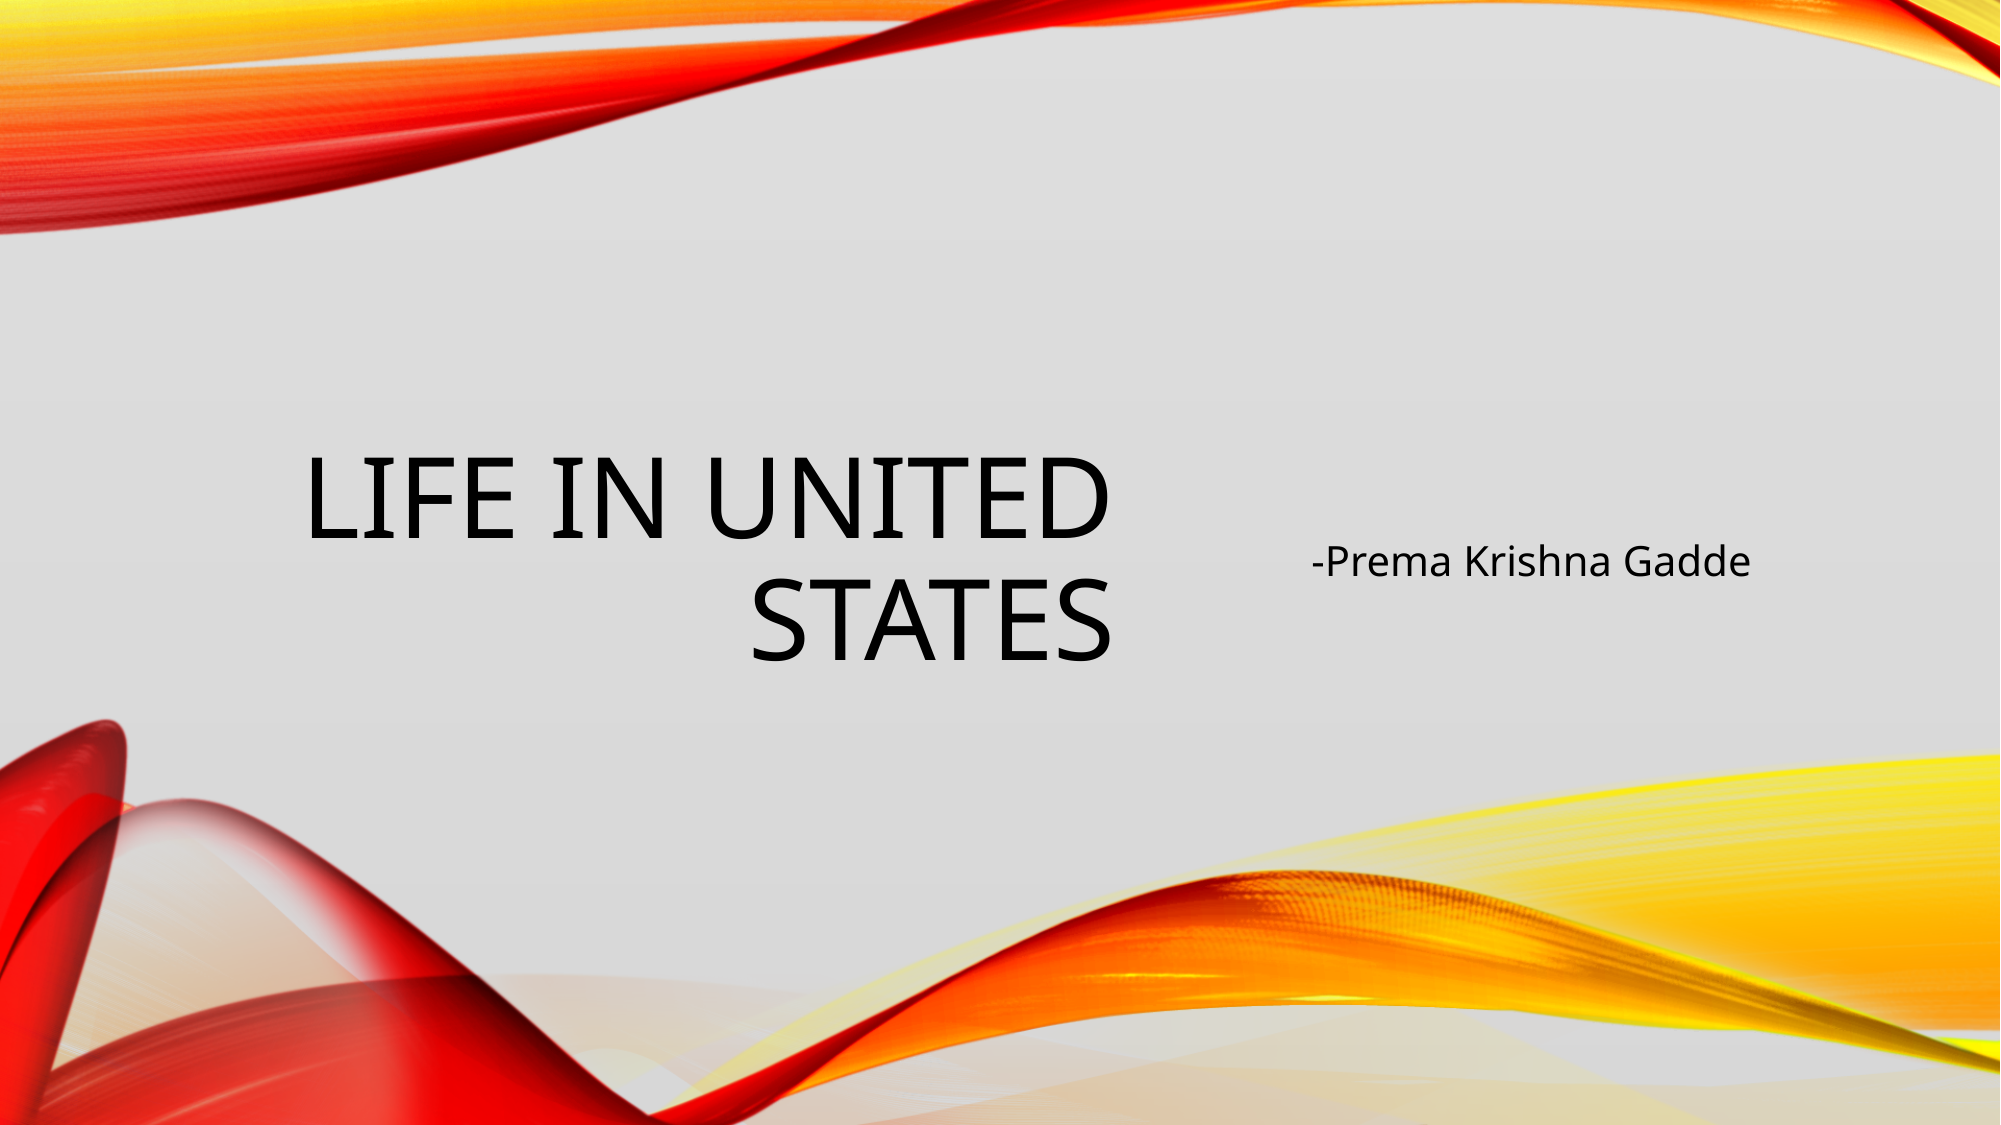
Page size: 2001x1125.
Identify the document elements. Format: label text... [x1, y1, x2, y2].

subtitle -Prema Krishna Gadde [1296, 134, 1833, 992]
title LIFE IN UNITED STATES [129, 134, 1131, 992]
picture [0, 0, 2000, 237]
picture [0, 717, 2000, 1125]
